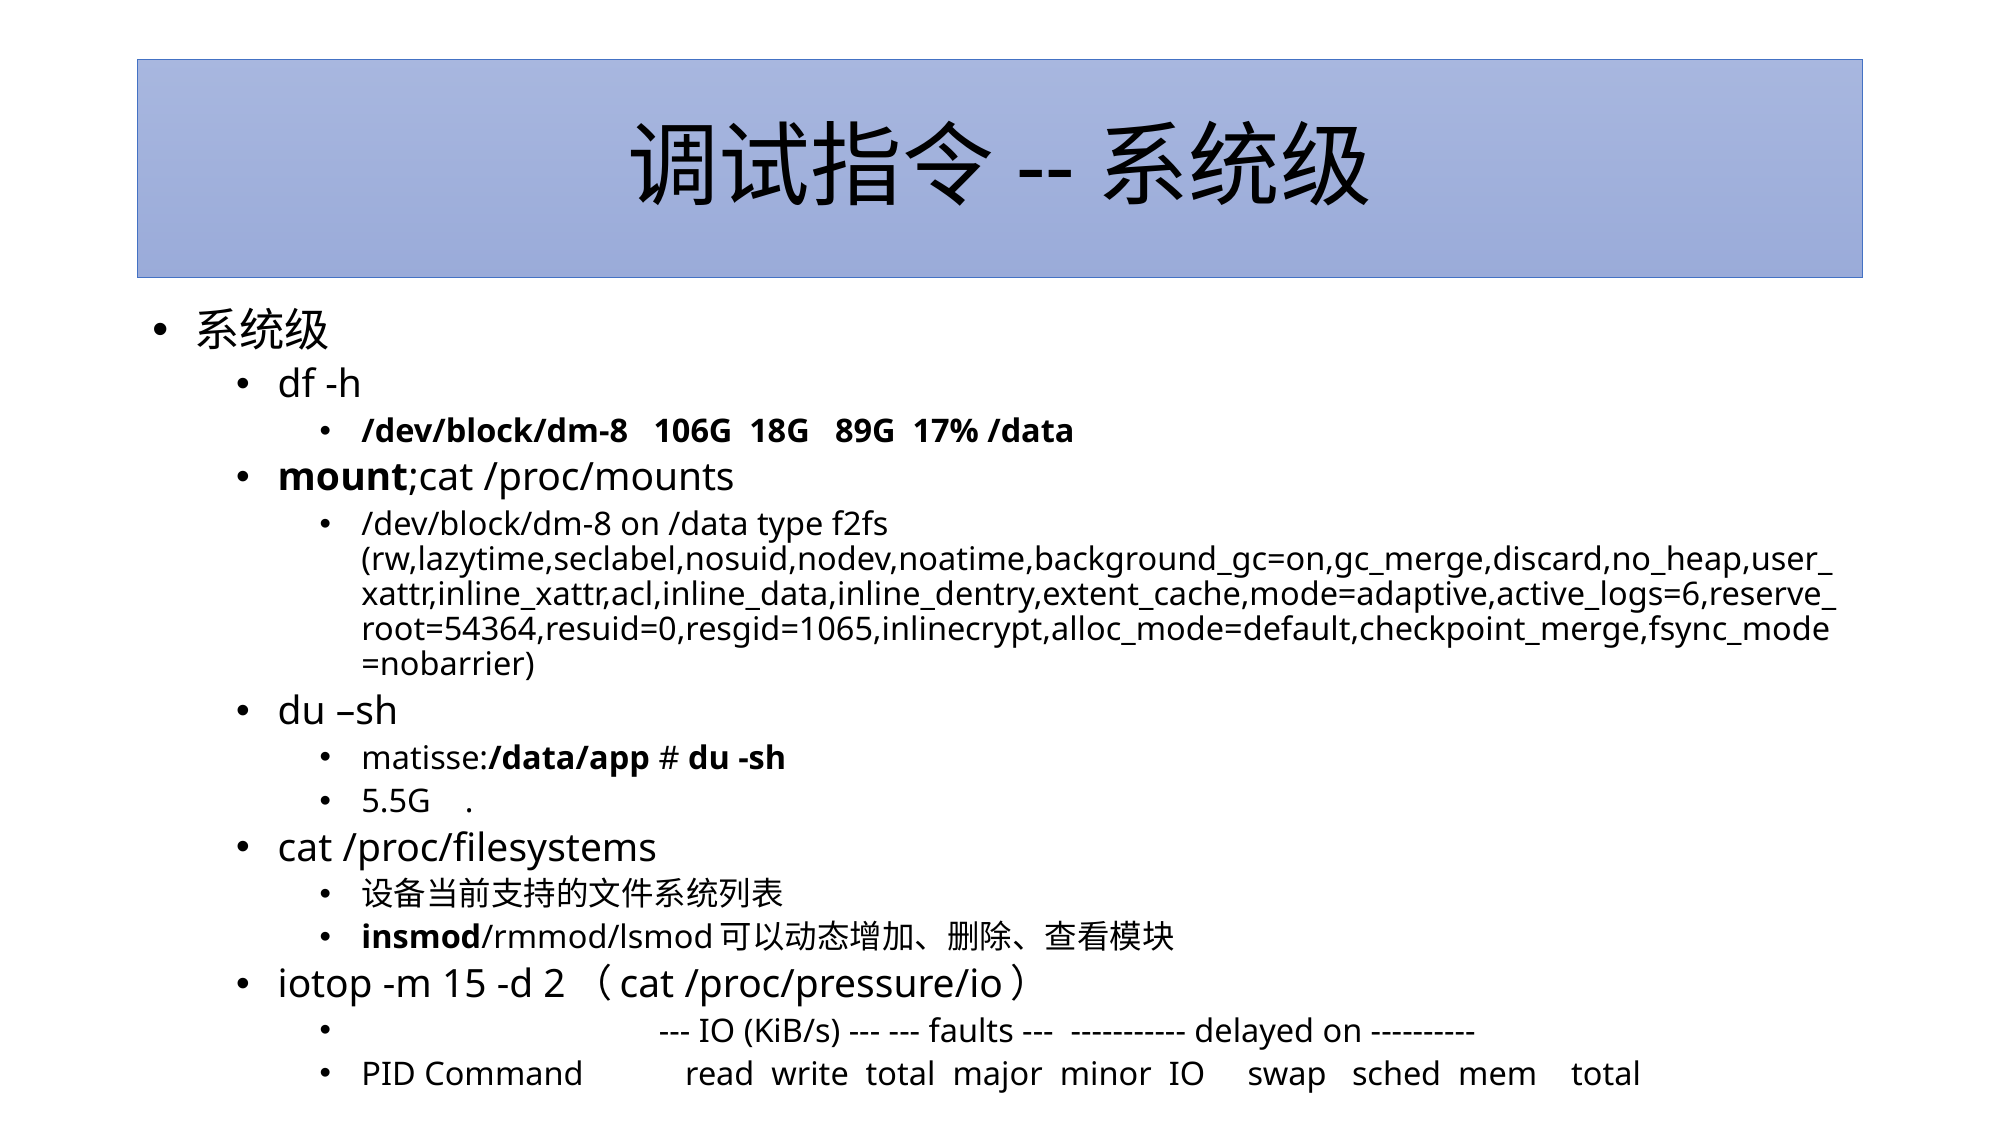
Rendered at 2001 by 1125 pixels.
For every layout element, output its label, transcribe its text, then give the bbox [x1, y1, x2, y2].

title 调试指令--系统级 [137, 59, 1863, 278]
list 系统级 df -h /dev/block/dm-8 106G 18G 89G 17% /data mount;cat /proc/mounts /dev/block/dm-8 on /data type f2fs (rw,lazytime,seclabel,nosuid,nodev,noatime,background_gc=on,gc_merge,discard,no_heap,user_xattr,inline_xattr,acl,inline_data,inline_dentry,extent_cache,mode=adaptive,active_logs=6,reserve_root=54364,resuid=0,resgid=1065,inlinecrypt,alloc_mode=default,checkpoint_merge,fsync_mode=nobarrier) du –sh matisse:/data/app # du -sh 5.5G . cat /proc/filesystems 设备当前支持的文件系统列表 insmod/rmmod/lsmod可以动态增加、删除、查看模块 iotop -m 15 -d 2（cat /proc/pressure/io） --- IO (KiB/s) --- --- faults --- ----------- delayed on ---------- PID Command read write total major minor IO swap sched mem total [137, 299, 1863, 1106]
